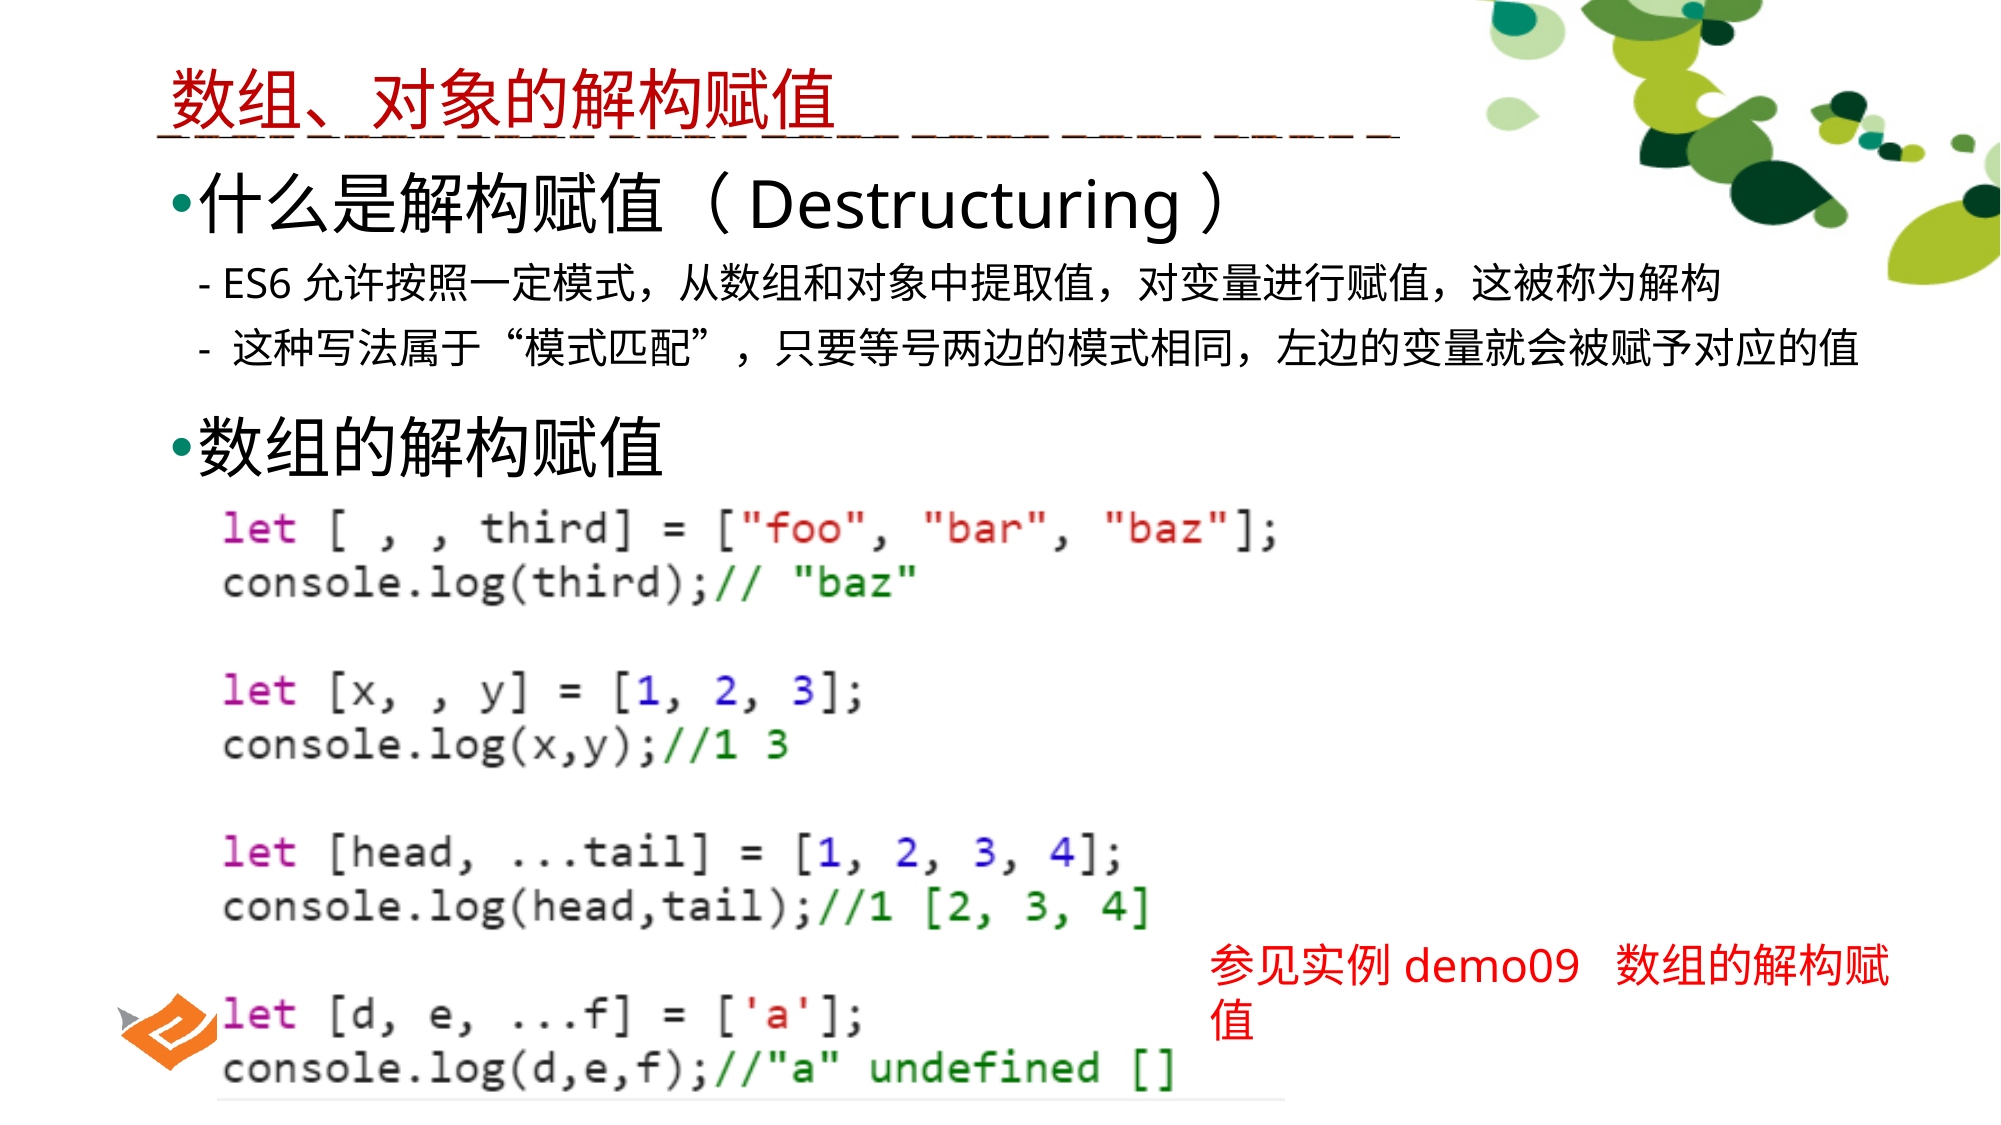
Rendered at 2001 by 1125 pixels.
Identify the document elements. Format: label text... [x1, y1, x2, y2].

list 数组、对象的解构赋值 [155, 50, 1806, 131]
list 什么是解构赋值（Destructuring） - ES6允许按照一定模式，从数组和对象中提取值，对变量进行赋值，这被称为解构 - 这种写法属于“模式匹配”，只要等号两边的模式相同，左边的变量就会被赋予对应的值 数组的解构赋值 [155, 130, 1911, 970]
picture [0, 0, 2001, 1125]
text_box 参见实例demo09 数组的解构赋值 [1290, 929, 1946, 1054]
